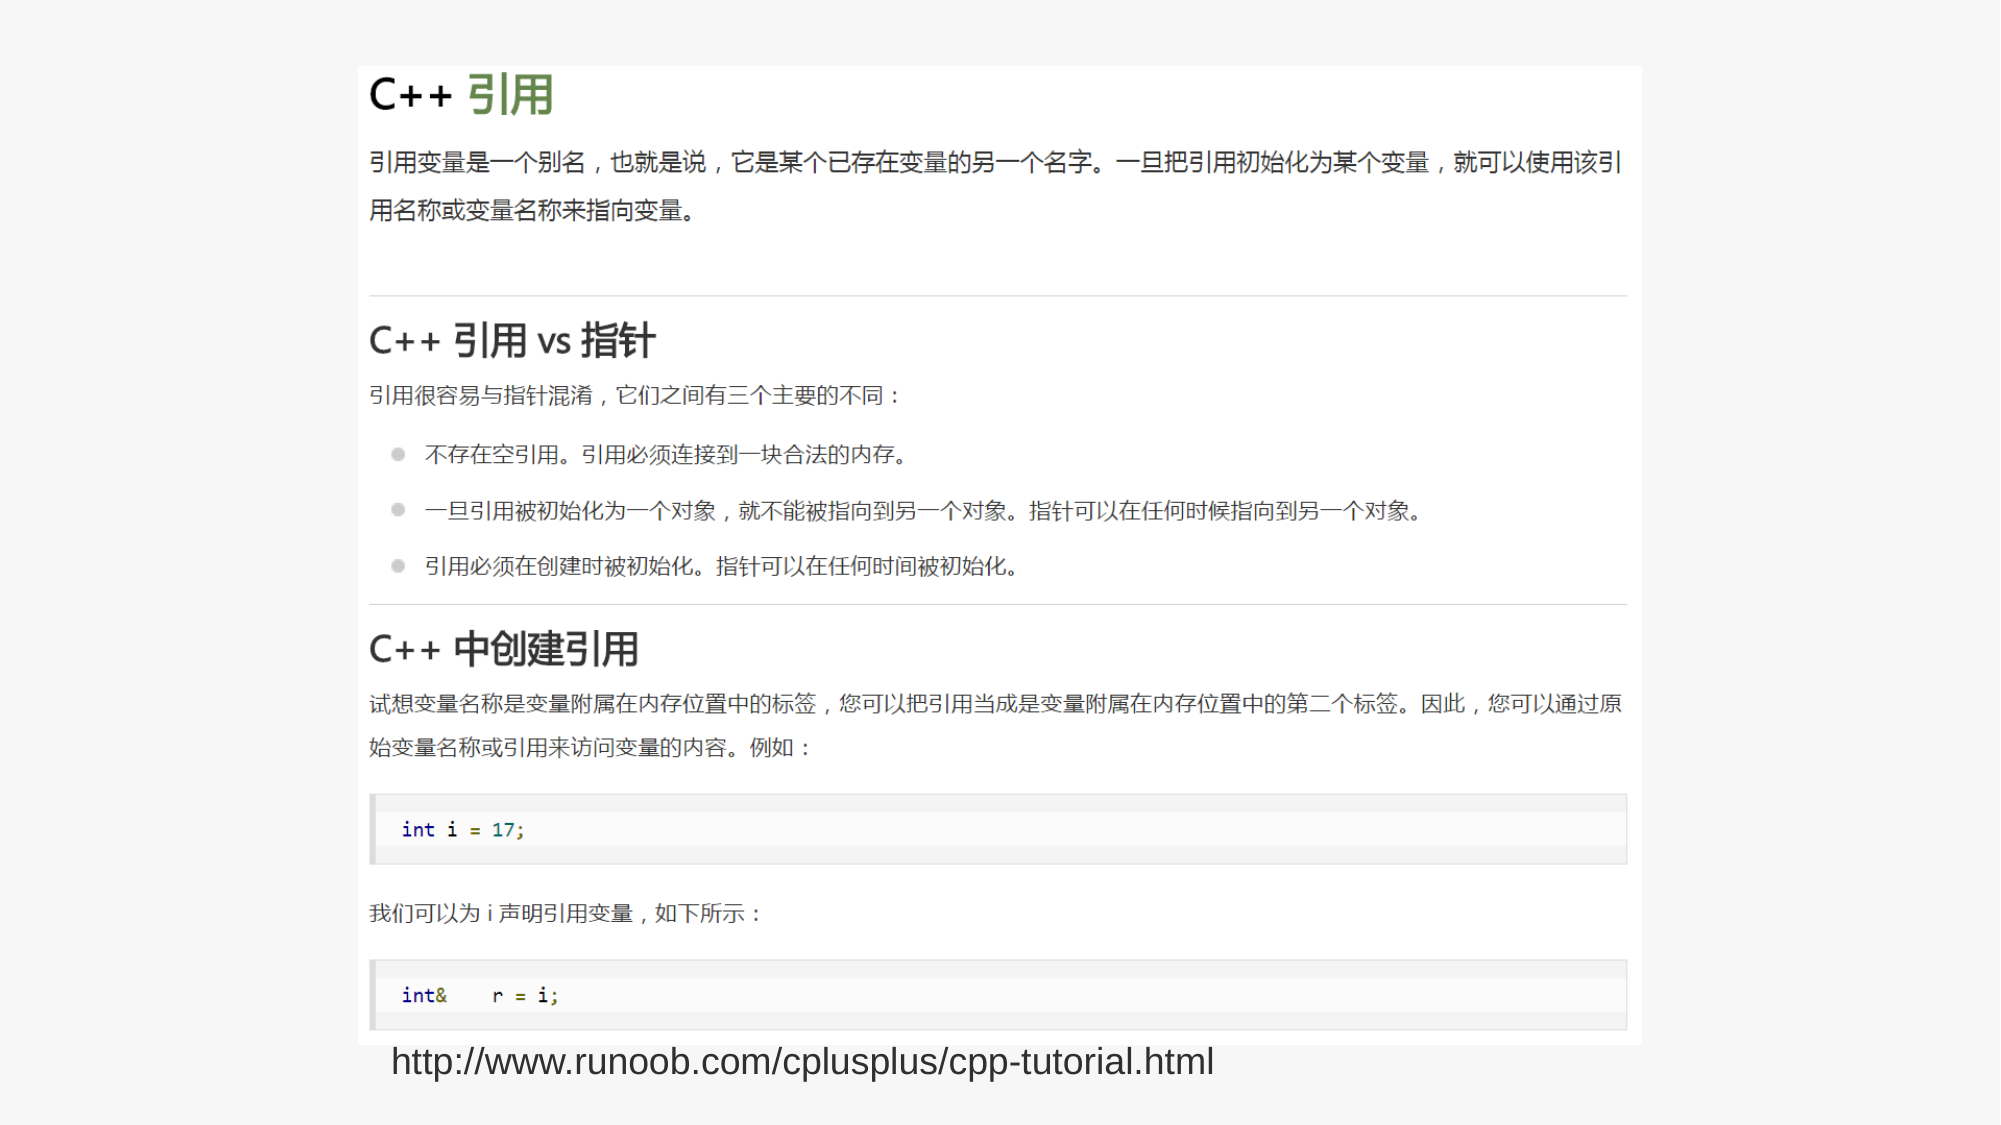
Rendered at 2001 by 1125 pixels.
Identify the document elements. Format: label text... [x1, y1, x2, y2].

text_box http://www.runoob.com/cplusplus/cpp-tutorial.html [376, 1045, 1474, 1089]
picture [358, 66, 1642, 1045]
